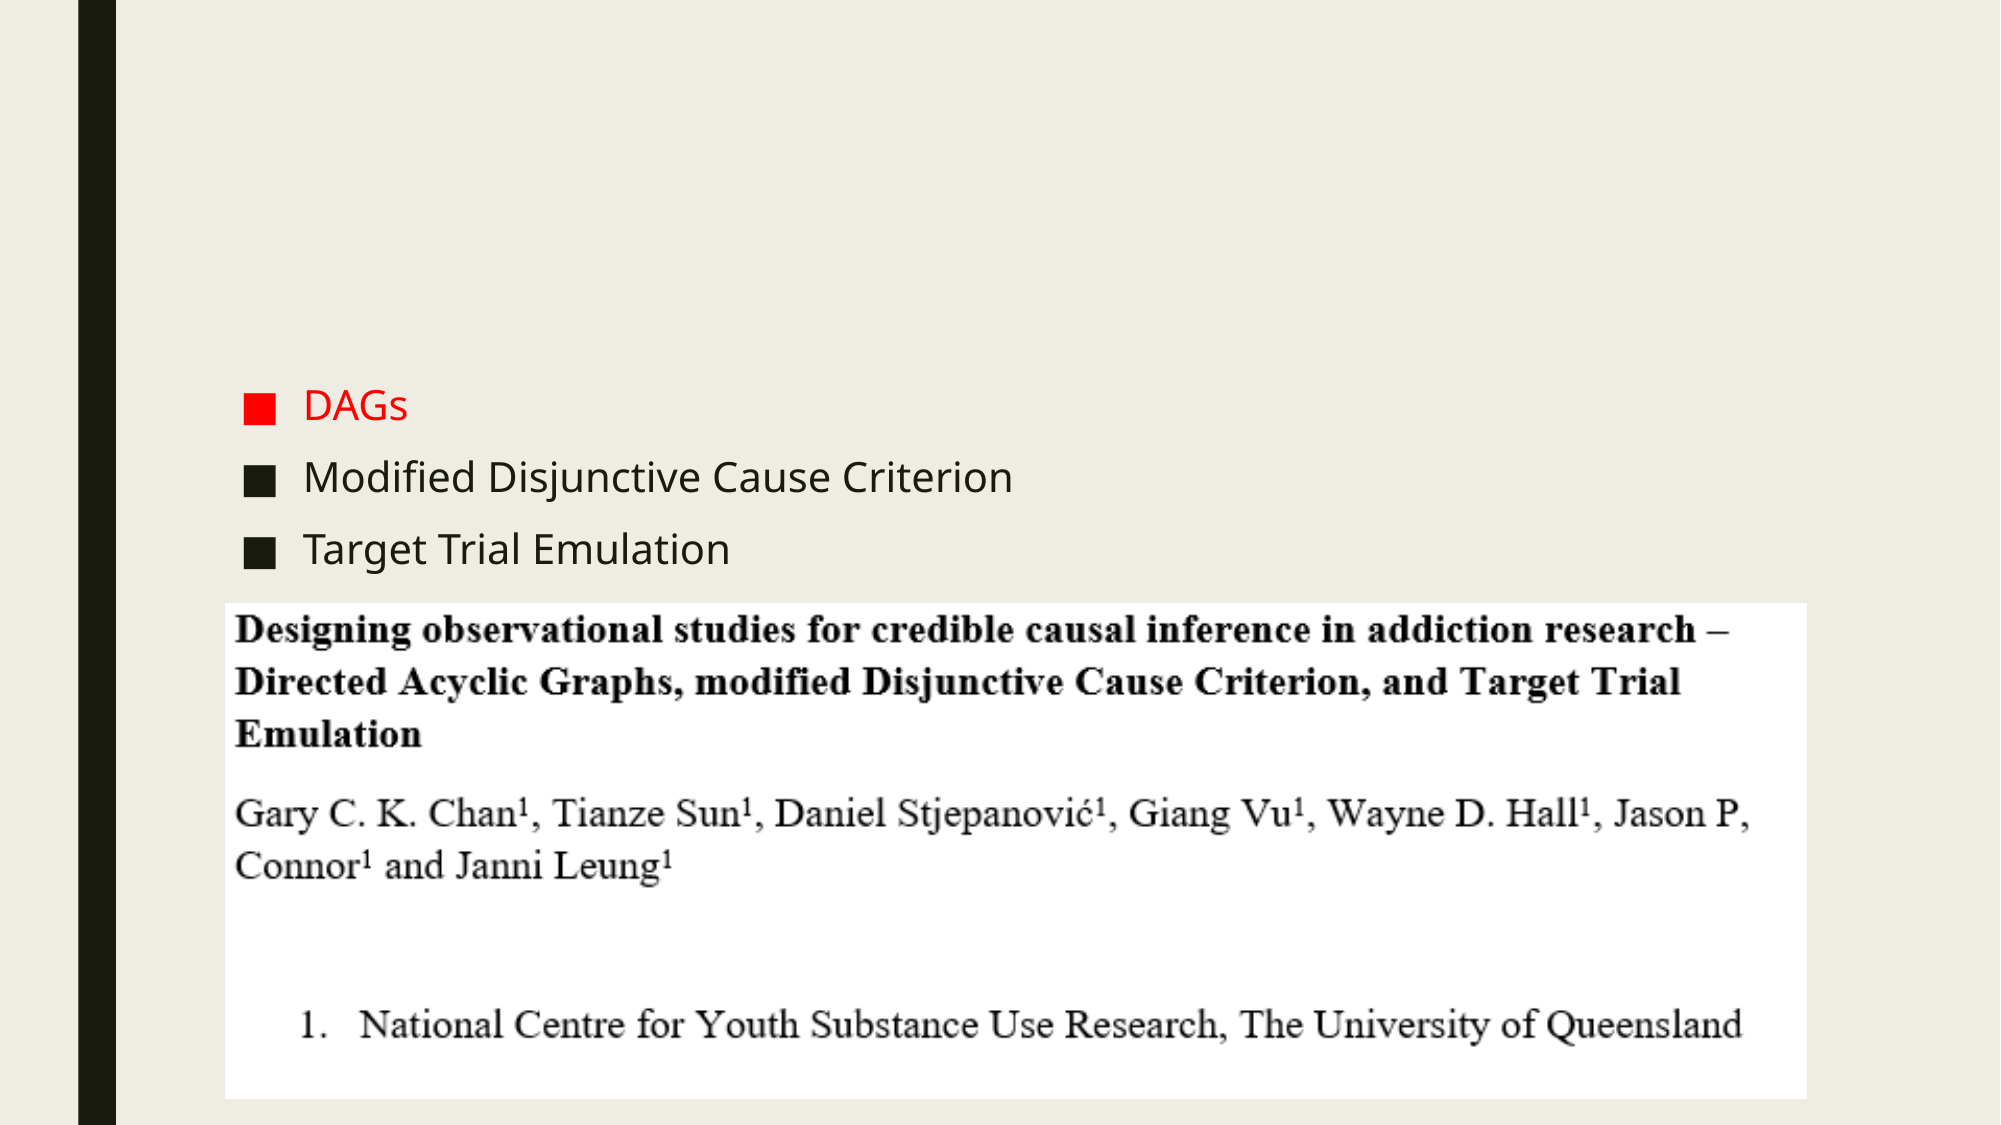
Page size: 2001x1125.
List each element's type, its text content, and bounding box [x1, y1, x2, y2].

picture [224, 603, 1807, 1099]
list DAGs Modified Disjunctive Cause Criterion Target Trial Emulation [225, 375, 1800, 603]
